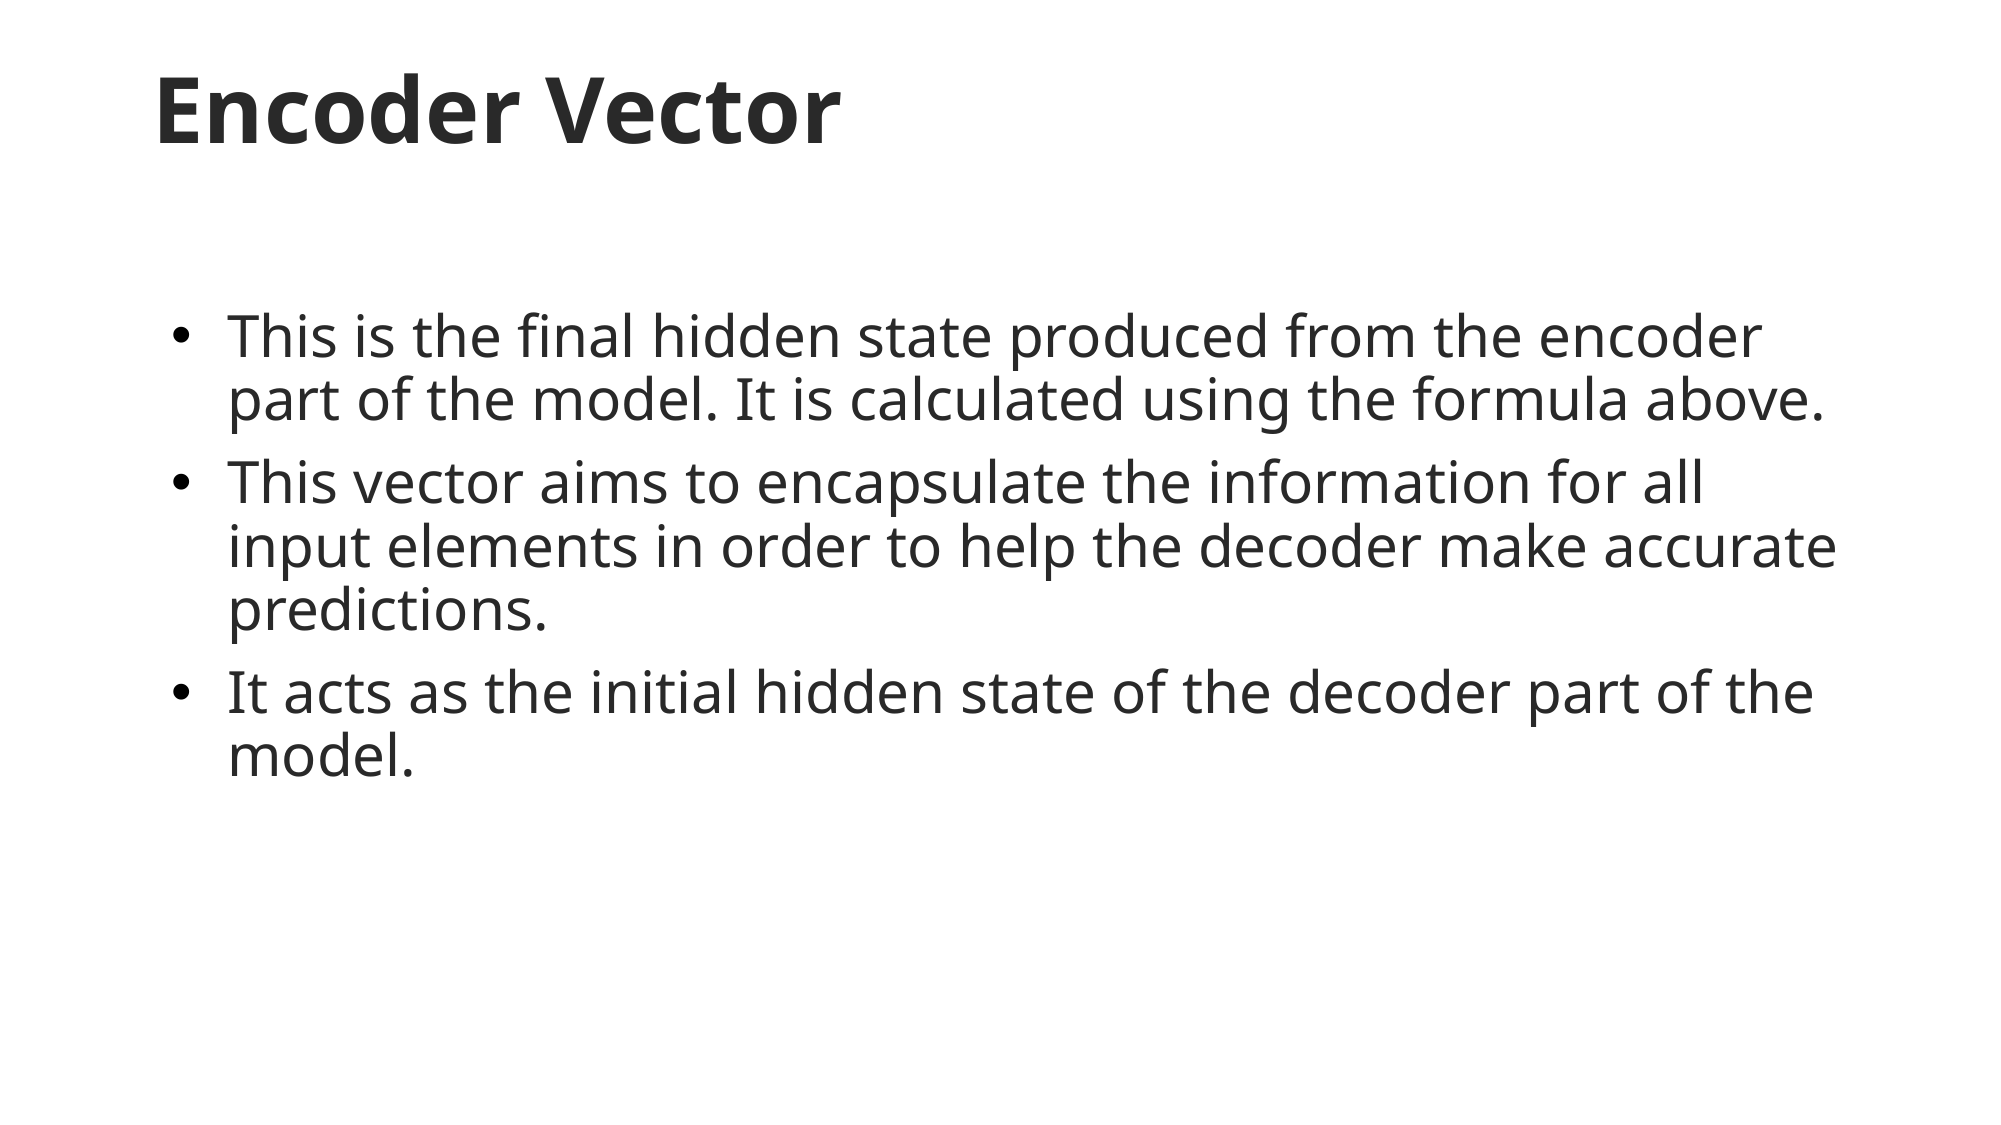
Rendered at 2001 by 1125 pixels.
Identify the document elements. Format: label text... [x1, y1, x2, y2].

title Encoder Vector [137, 59, 1863, 278]
list This is the final hidden state produced from the encoder part of the model. It is calculated using the formula above. This vector aims to encapsulate the information for all input elements in order to help the decoder make accurate predictions. It acts as the initial hidden state of the decoder part of the model. [137, 299, 1863, 1014]
